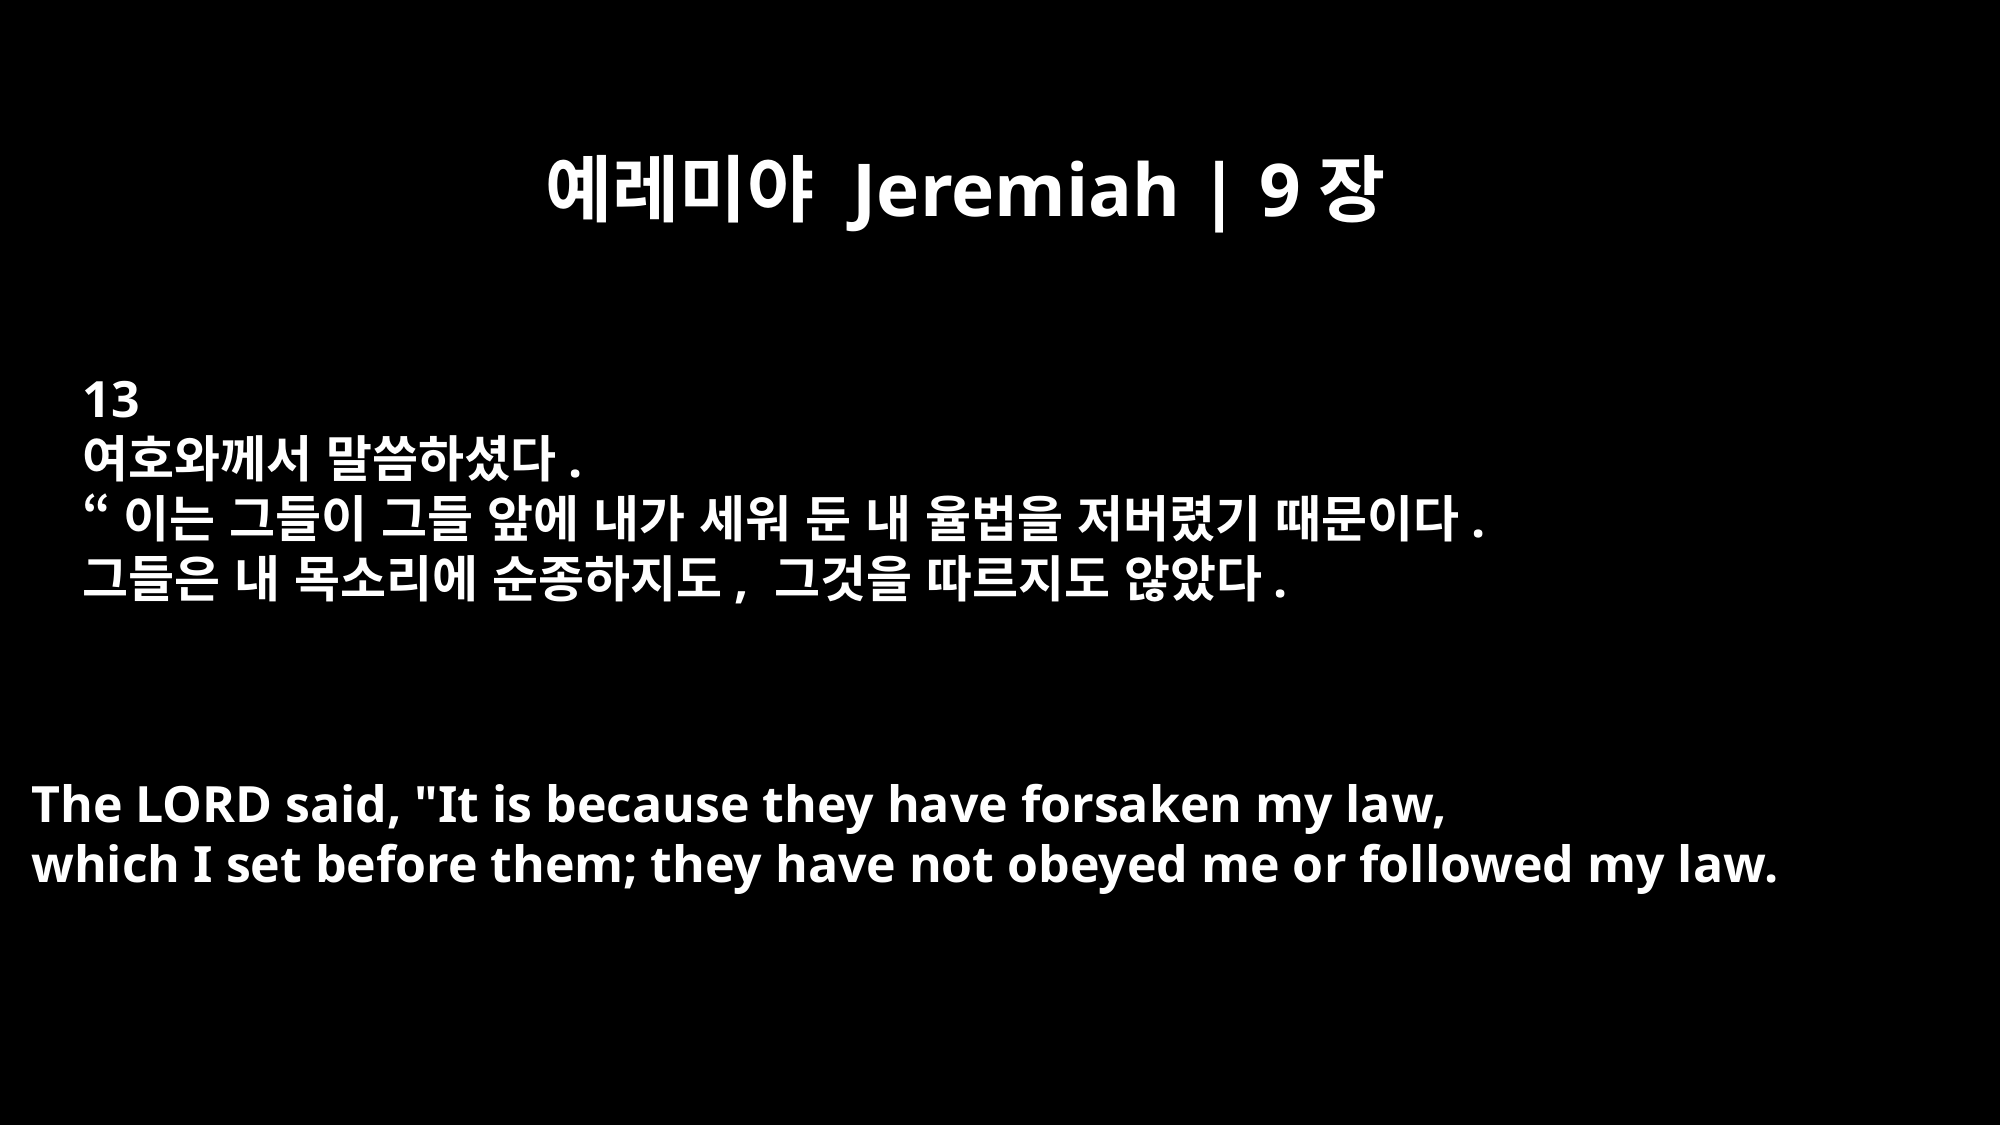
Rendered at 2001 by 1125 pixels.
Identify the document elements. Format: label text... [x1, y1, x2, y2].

text_box 예레미야 Jeremiah | 9장 [530, 136, 1401, 239]
text_box The LORD said, "It is because they have forsaken my law, which I set before them; they have not obeyed me or followed my law. [16, 764, 1794, 900]
text_box 13 여호와께서 말씀하셨다. “이는 그들이 그들 앞에 내가 세워 둔 내 율법을 저버렸기 때문이다. 그들은 내 목소리에 순종하지도, 그것을 따르지도 않았다. [68, 359, 1514, 615]
